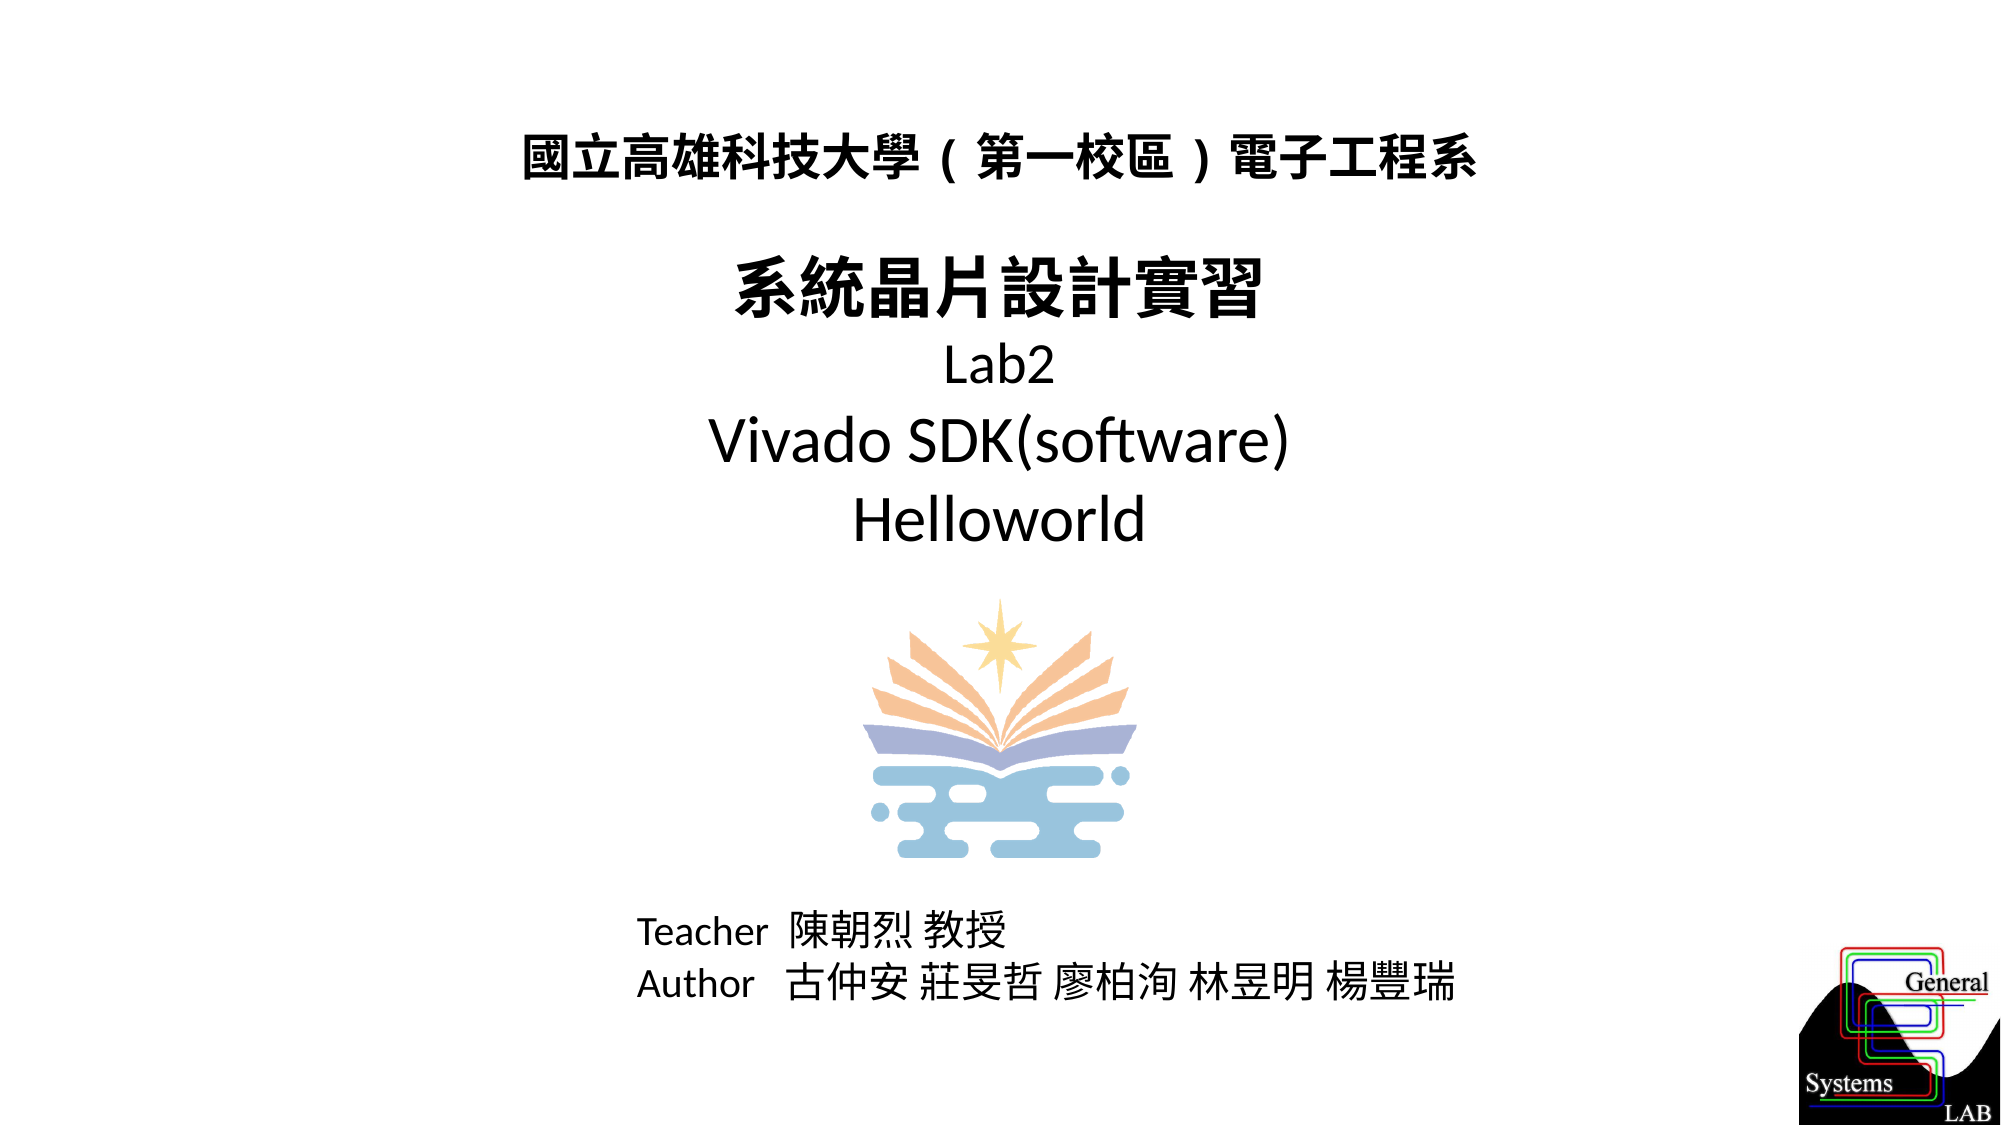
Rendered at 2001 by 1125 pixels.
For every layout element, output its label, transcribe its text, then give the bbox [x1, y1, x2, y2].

text_box Teacher 陳朝烈 教授 Author 古仲安 莊旻哲 廖柏洵 林昱明 楊豐瑞 [621, 893, 1497, 1017]
title 國立高雄科技大學(第一校區)電子工程系 系統晶片設計實習 Lab2 Vivado SDK(software) Helloworld [150, 137, 1850, 544]
picture [1799, 943, 2001, 1125]
